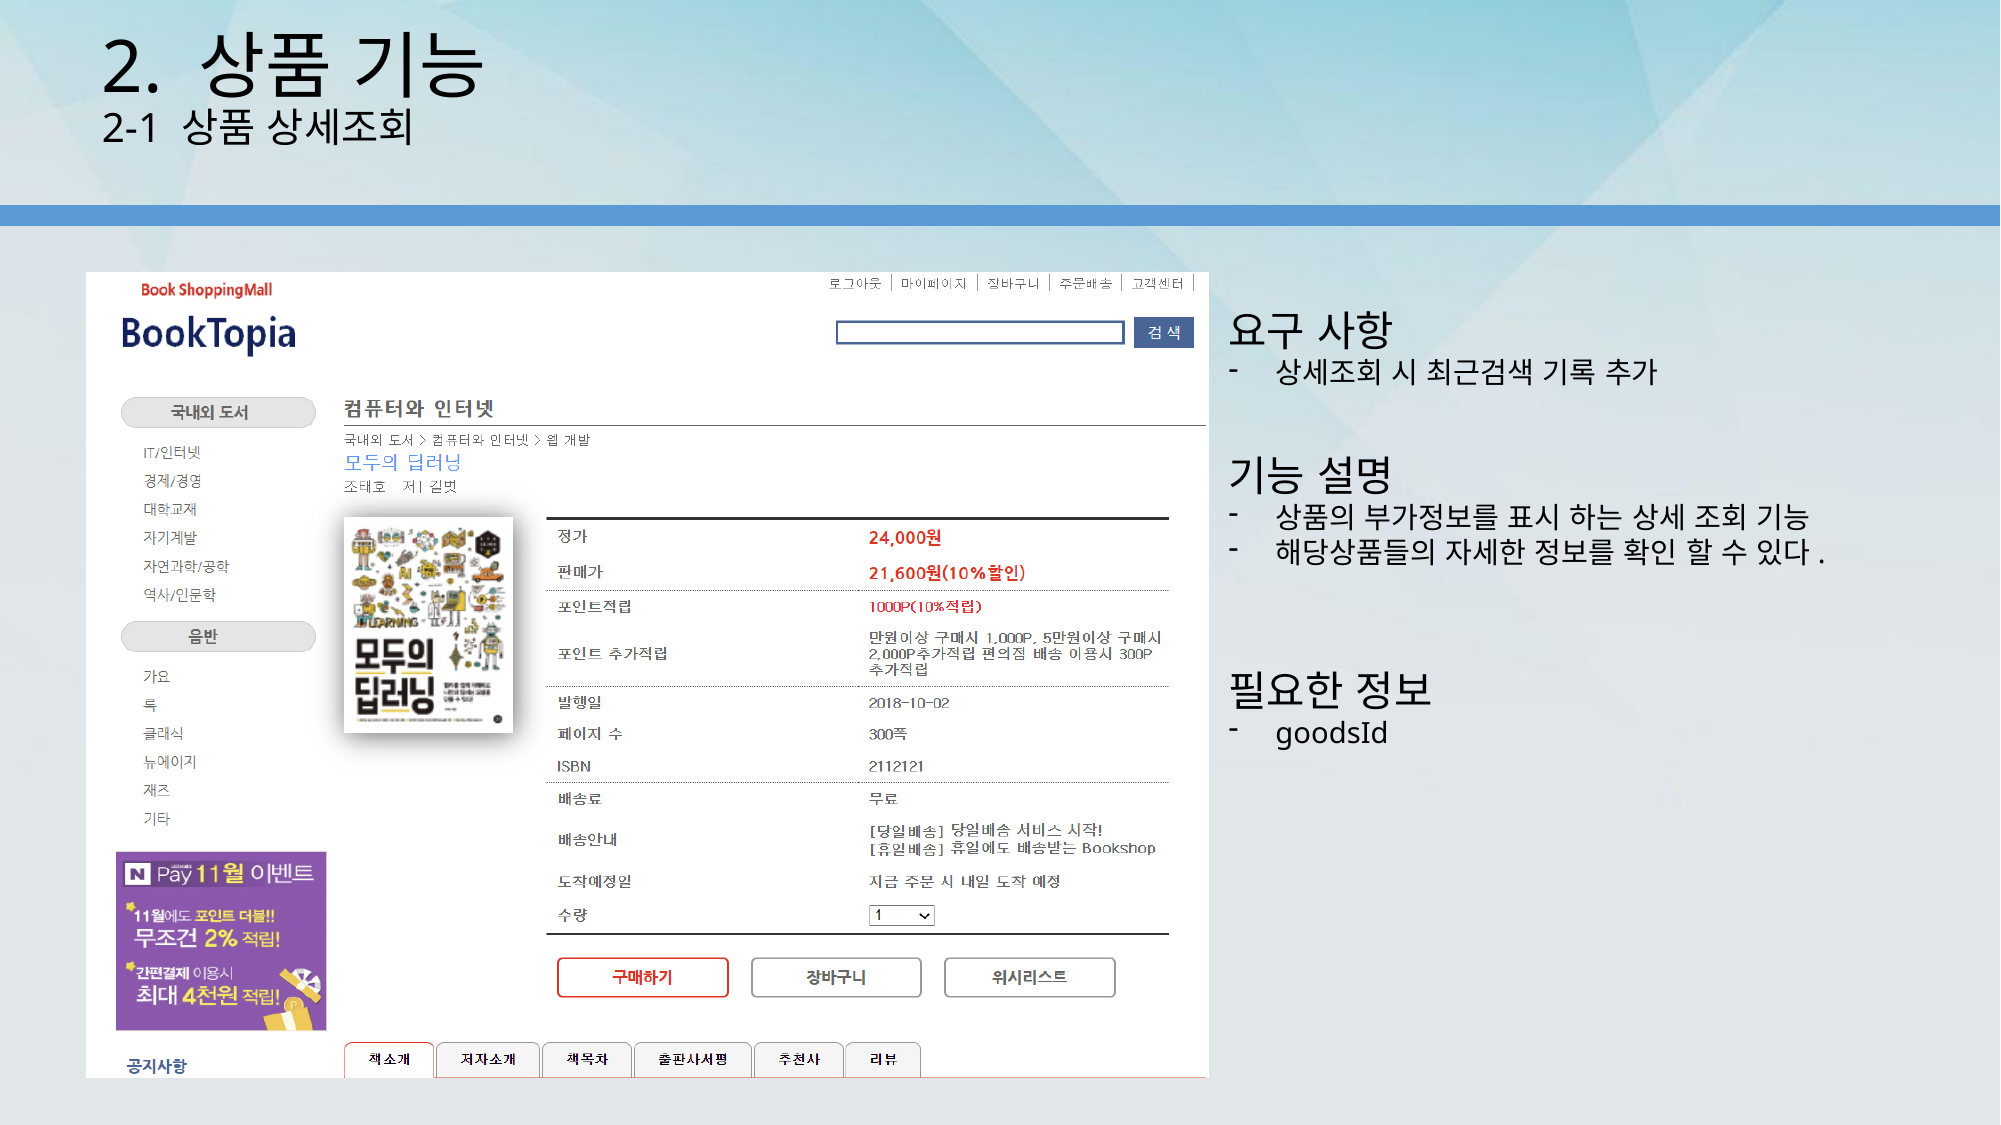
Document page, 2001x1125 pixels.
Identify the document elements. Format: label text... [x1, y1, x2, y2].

picture [0, 0, 2001, 1125]
title 2. 상품 기능 2-1 상품 상세조회 [86, 21, 1537, 160]
text_box 요구 사항 상세조회 시 최근검색 기록 추가 기능 설명 상품의 부가정보를 표시 하는 상세 조회 기능 해당상품들의 자세한 정보를 확인 할 수 있다. 필요한 정보 goodsId [1213, 272, 1981, 792]
